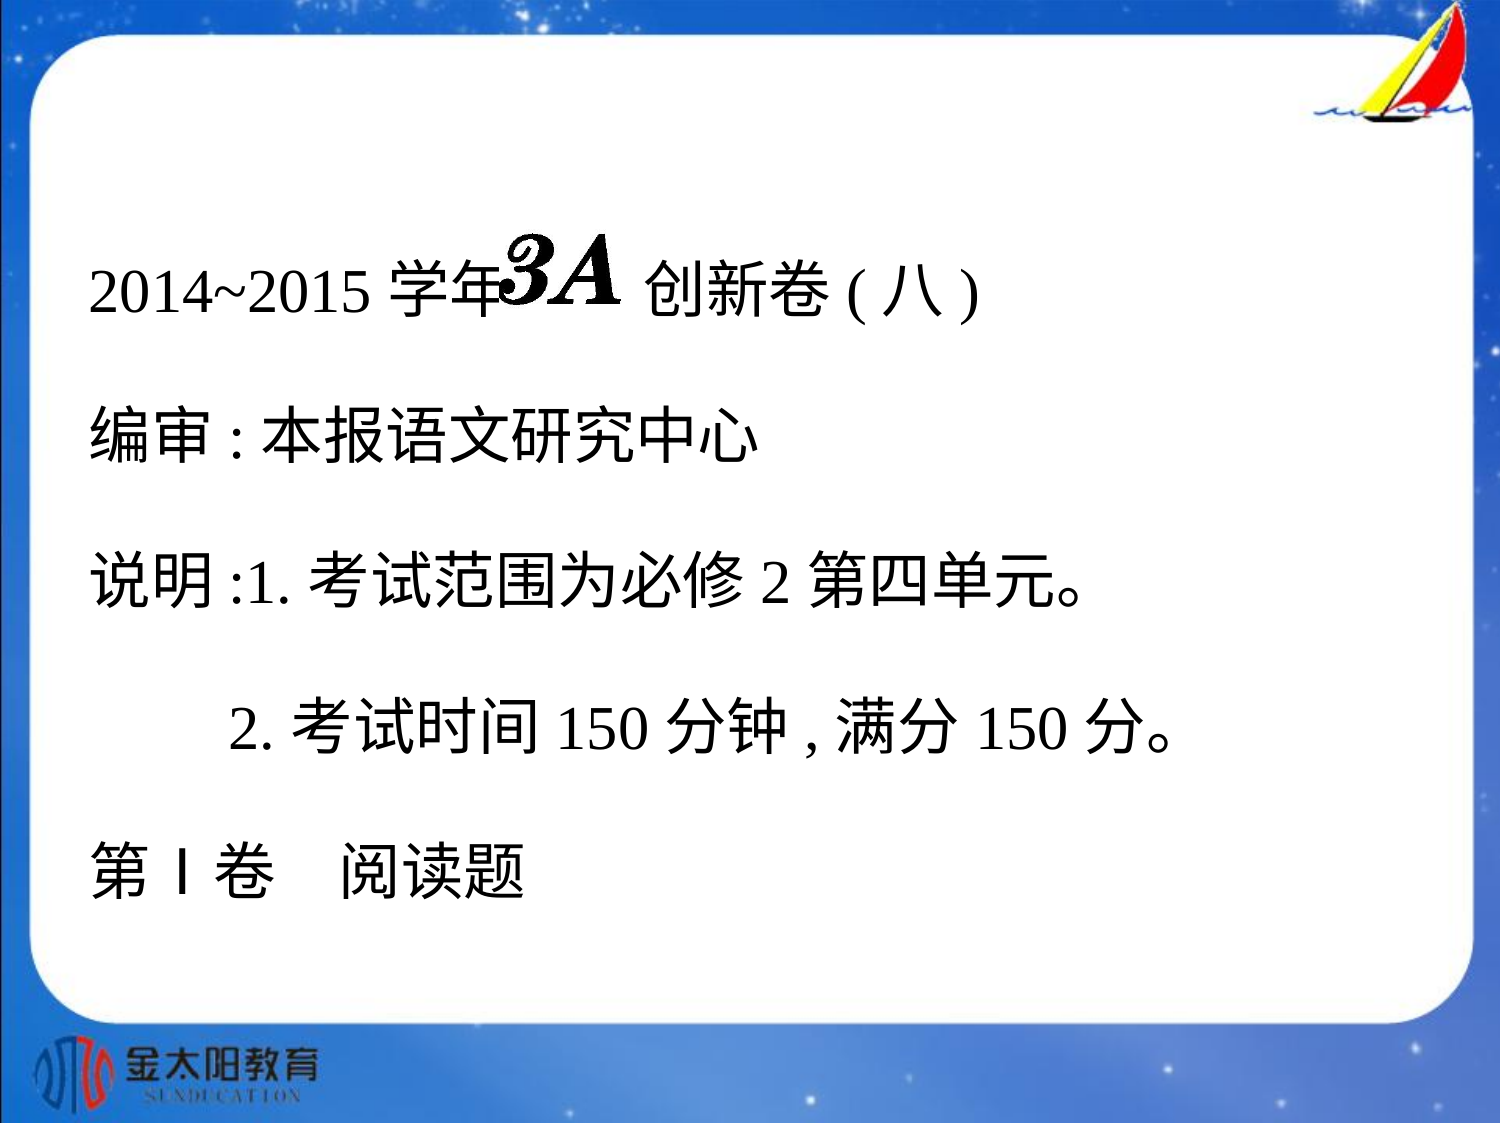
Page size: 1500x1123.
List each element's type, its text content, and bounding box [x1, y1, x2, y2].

text_box 说明:1.考试范围为必修2第四单元。 [88, 503, 1453, 617]
text_box 编审:本报语文研究中心 [88, 358, 1453, 472]
text_box 2.考试时间150分钟,满分150分。 [88, 649, 1453, 762]
text_box 第Ⅰ卷 阅读题 [88, 794, 1453, 907]
picture [0, 0, 1500, 1123]
text_box 2014~2015学年 创新卷(八) [88, 206, 1453, 326]
